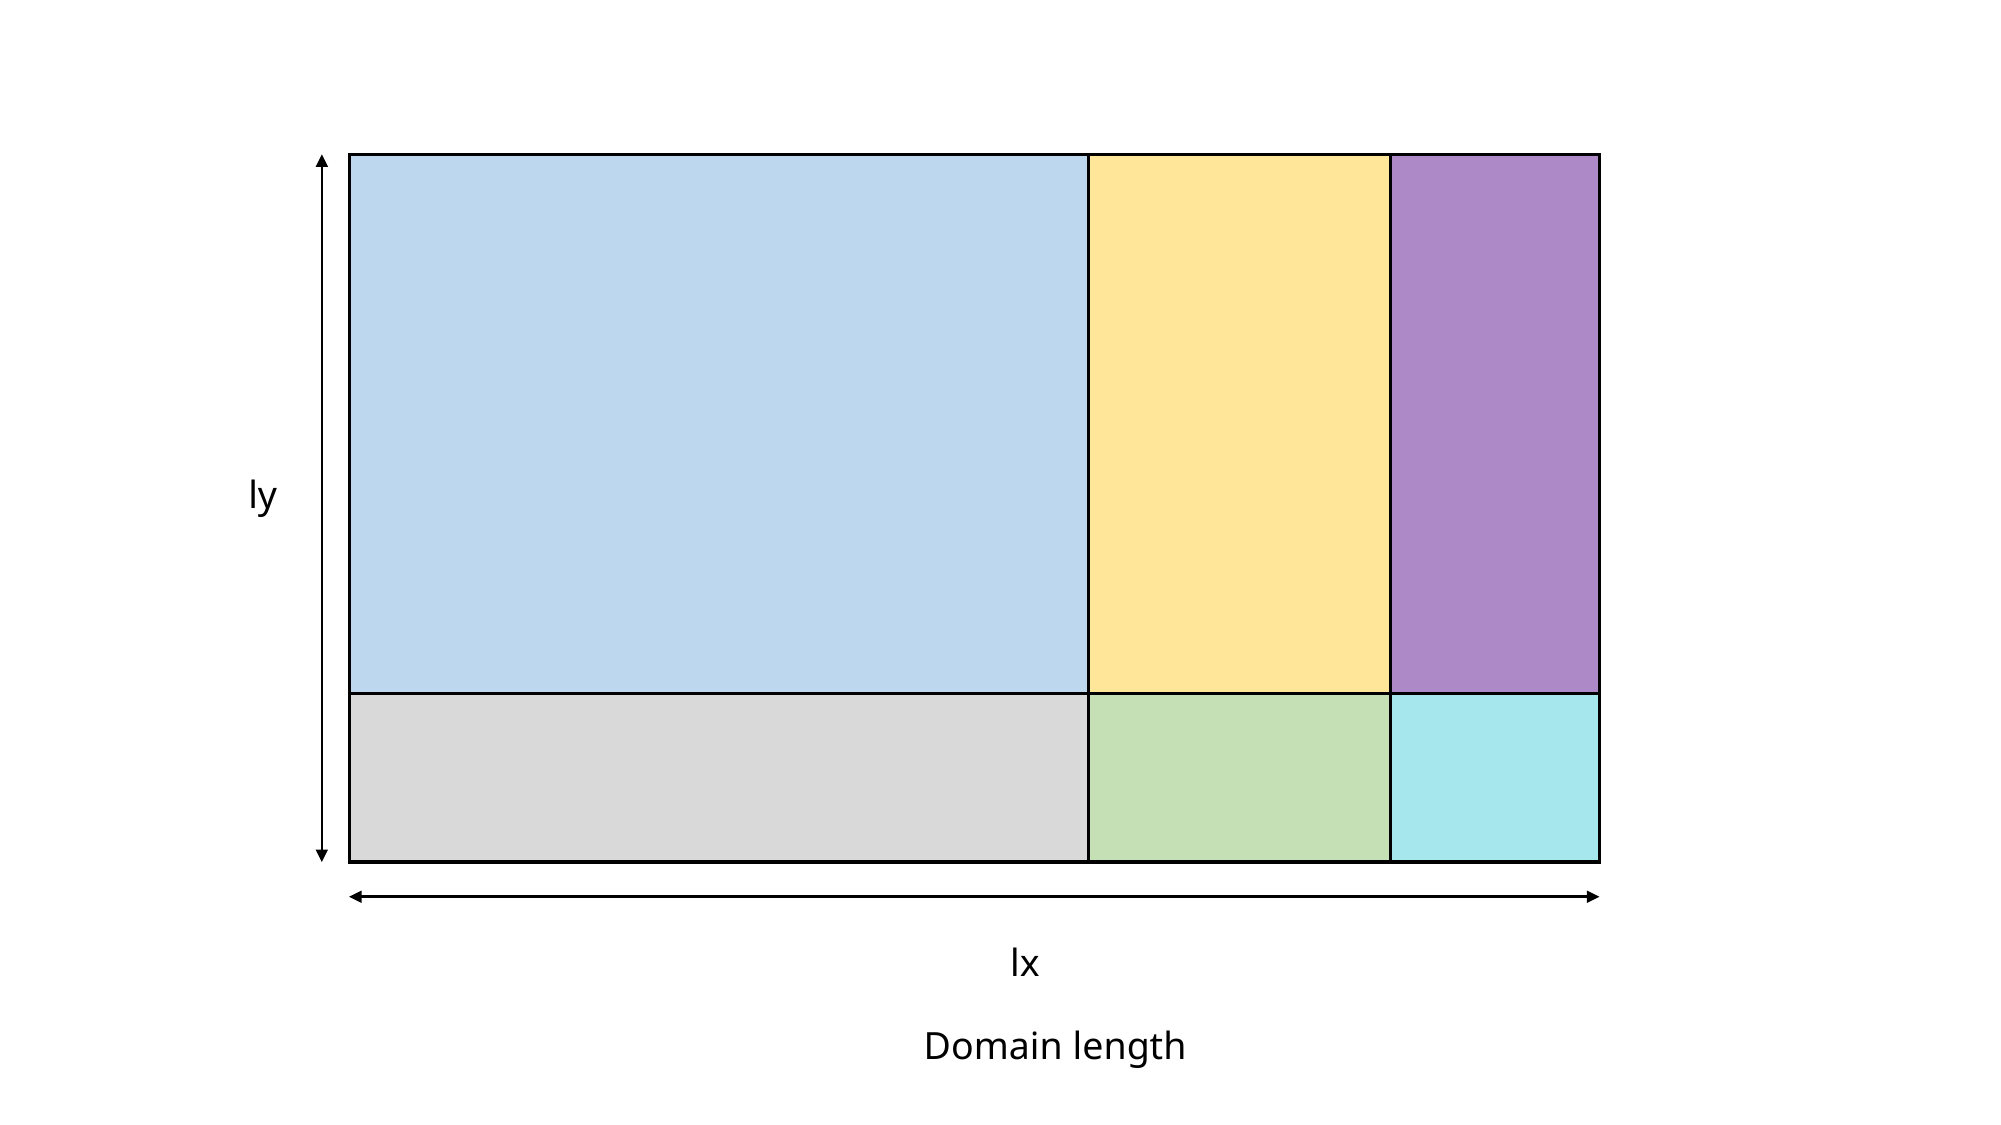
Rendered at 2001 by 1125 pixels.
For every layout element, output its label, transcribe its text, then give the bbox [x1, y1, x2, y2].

text_box ly [233, 463, 293, 524]
text_box [348, 693, 1088, 863]
text_box [1088, 693, 1389, 863]
text_box Domain length [909, 1014, 1202, 1075]
text_box [348, 153, 1088, 693]
text_box [1389, 693, 1600, 863]
text_box [1088, 153, 1389, 693]
text_box [1389, 153, 1600, 693]
text_box lx [995, 931, 1055, 992]
